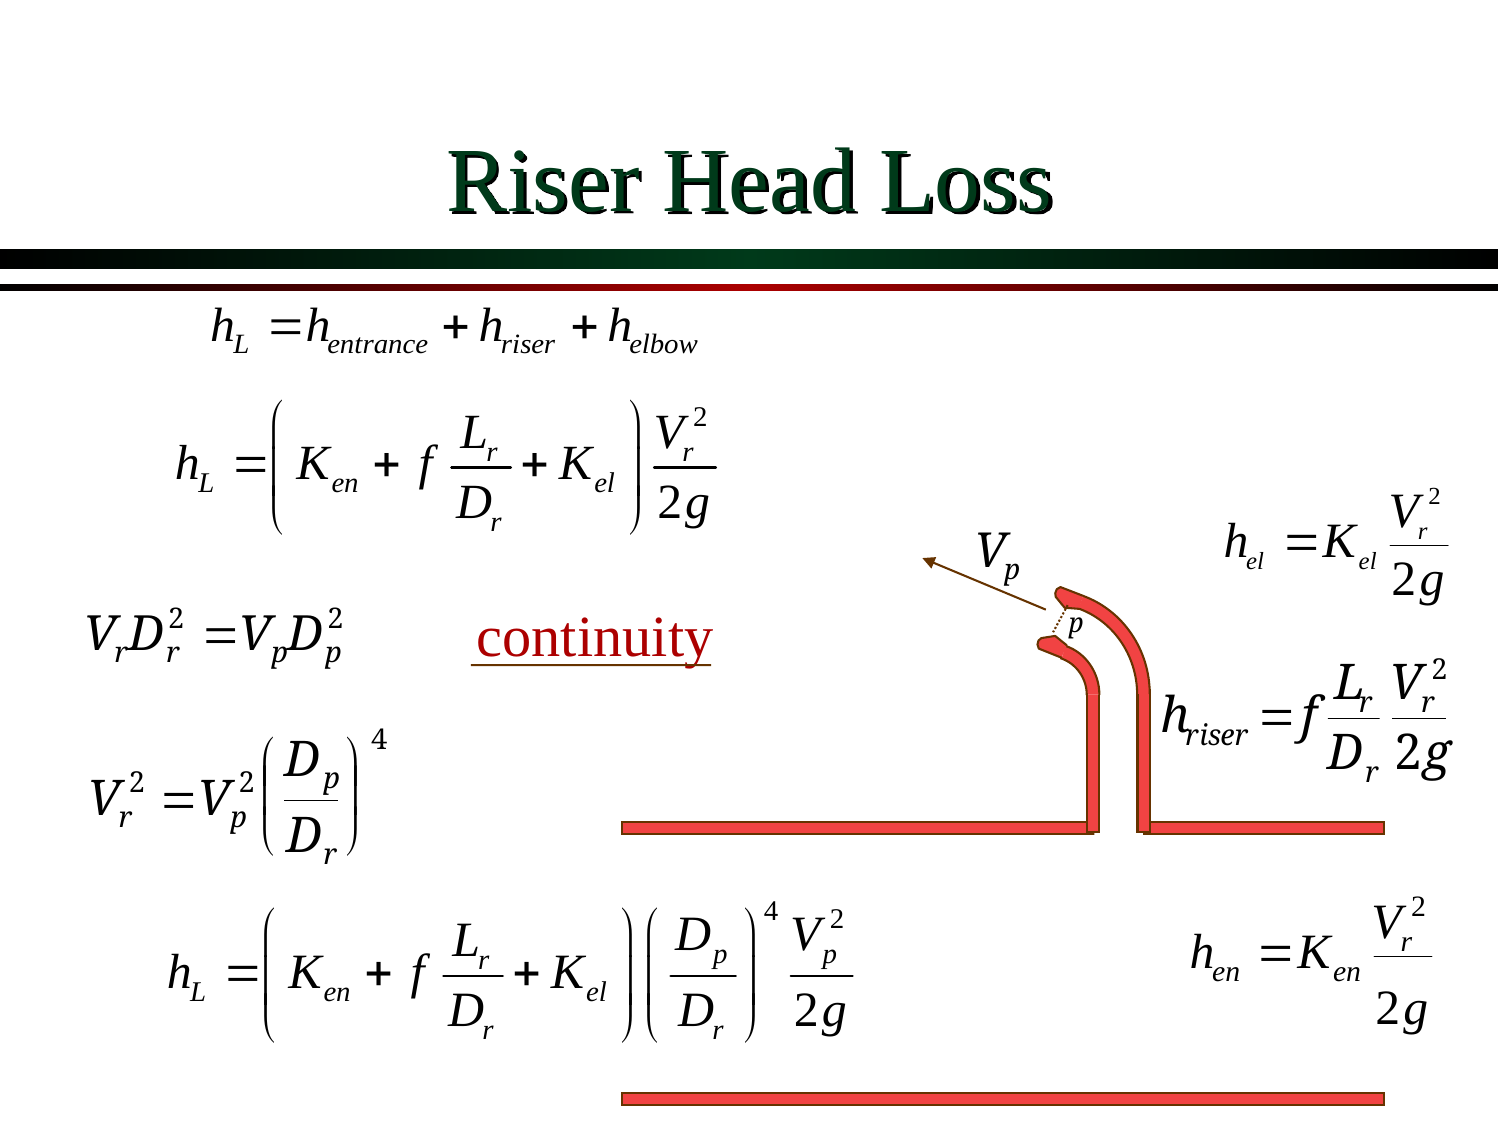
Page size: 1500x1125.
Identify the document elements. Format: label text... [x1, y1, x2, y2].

text_box continuity [461, 590, 616, 676]
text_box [621, 584, 1385, 1106]
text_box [1066, 616, 1086, 642]
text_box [1388, 654, 1455, 787]
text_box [171, 395, 721, 540]
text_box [206, 298, 702, 360]
text_box [922, 557, 968, 578]
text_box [973, 528, 1023, 582]
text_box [1388, 888, 1437, 1040]
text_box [83, 603, 347, 674]
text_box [163, 893, 616, 1049]
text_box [87, 724, 390, 872]
title Riser Head Loss [112, 49, 1388, 238]
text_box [1219, 481, 1455, 612]
